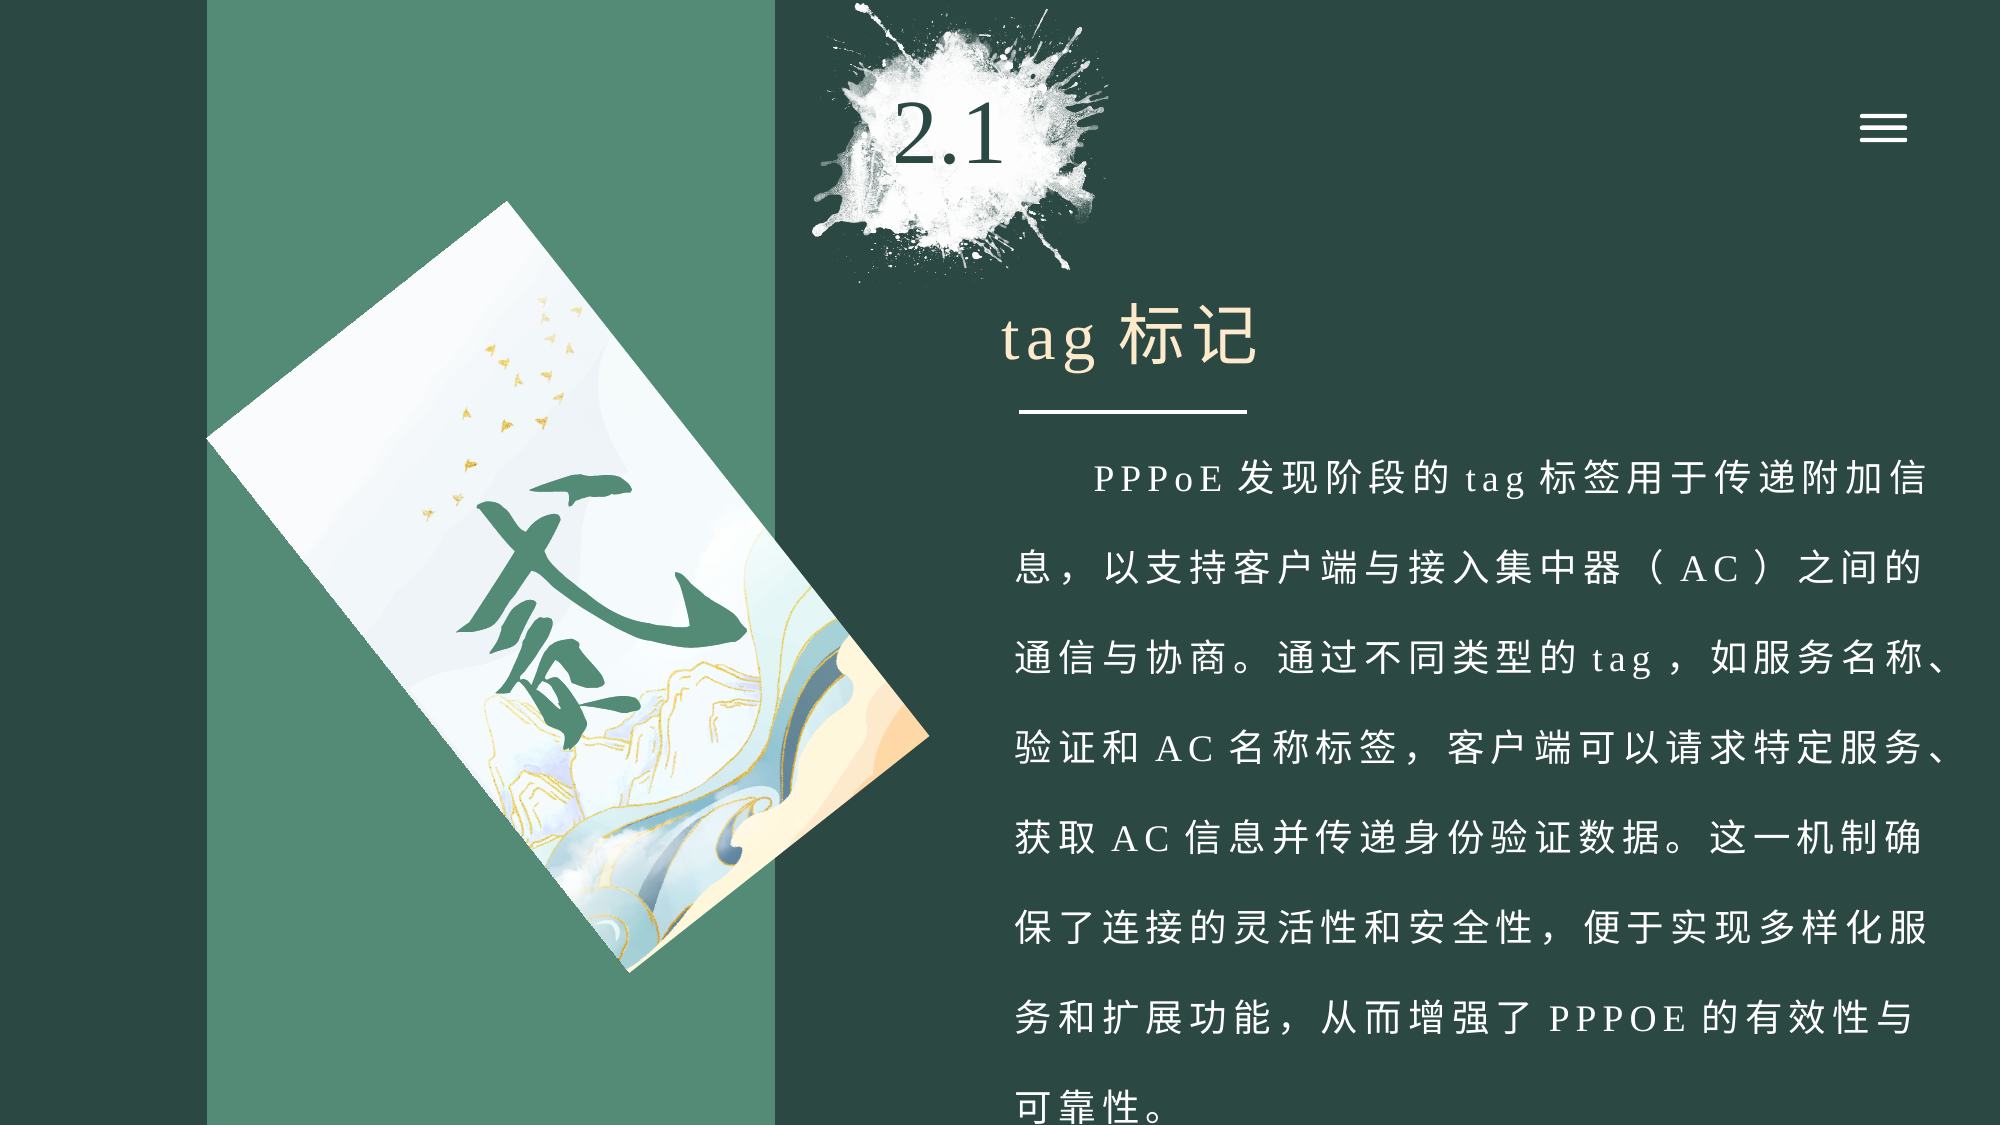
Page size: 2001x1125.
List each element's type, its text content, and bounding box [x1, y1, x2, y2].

text_box [206, 440, 776, 1125]
text_box [1859, 113, 1908, 119]
text_box [206, 0, 776, 540]
text_box PPPoE发现阶段的tag标签用于传递附加信息，以支持客户端与接入集中器（AC）之间的通信与协商。通过不同类型的tag，如服务名称、验证和AC名称标签，客户端可以请求特定服务、获取AC信息并传递身份验证数据。这一机制确保了连接的灵活性和安全性，便于实现多样化服务和扩展功能，从而增强了PPPOE的有效性与可靠性。 [999, 401, 1952, 1125]
text_box [1859, 125, 1908, 130]
text_box [1859, 137, 1908, 143]
picture [254, 246, 882, 929]
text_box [792, 0, 1218, 301]
text_box tag标记 [987, 285, 1939, 381]
